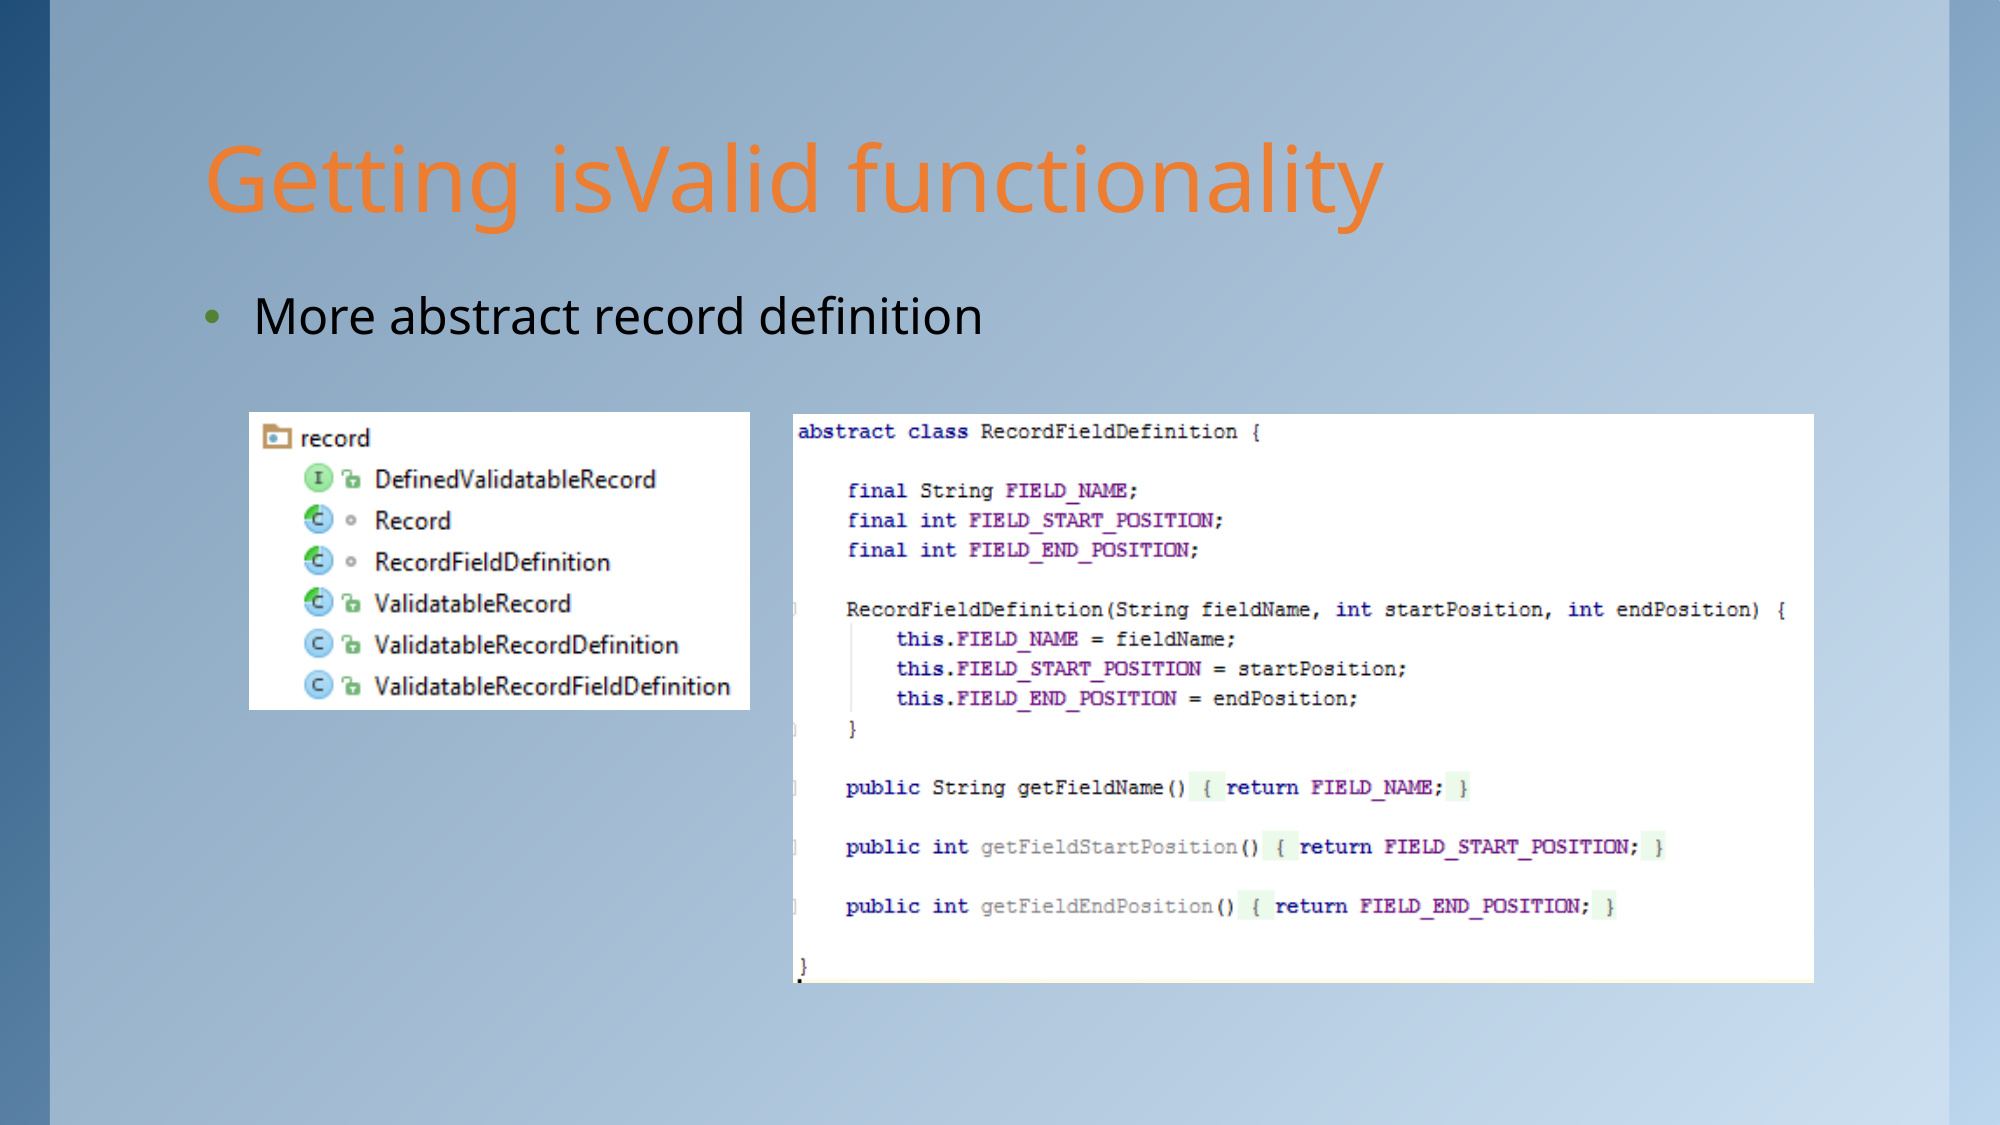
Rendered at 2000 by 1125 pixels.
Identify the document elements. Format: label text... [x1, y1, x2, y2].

list More abstract record definition [183, 279, 1850, 1013]
title Getting isValid functionality [183, 12, 1850, 242]
picture [793, 414, 1814, 983]
picture [249, 412, 750, 710]
